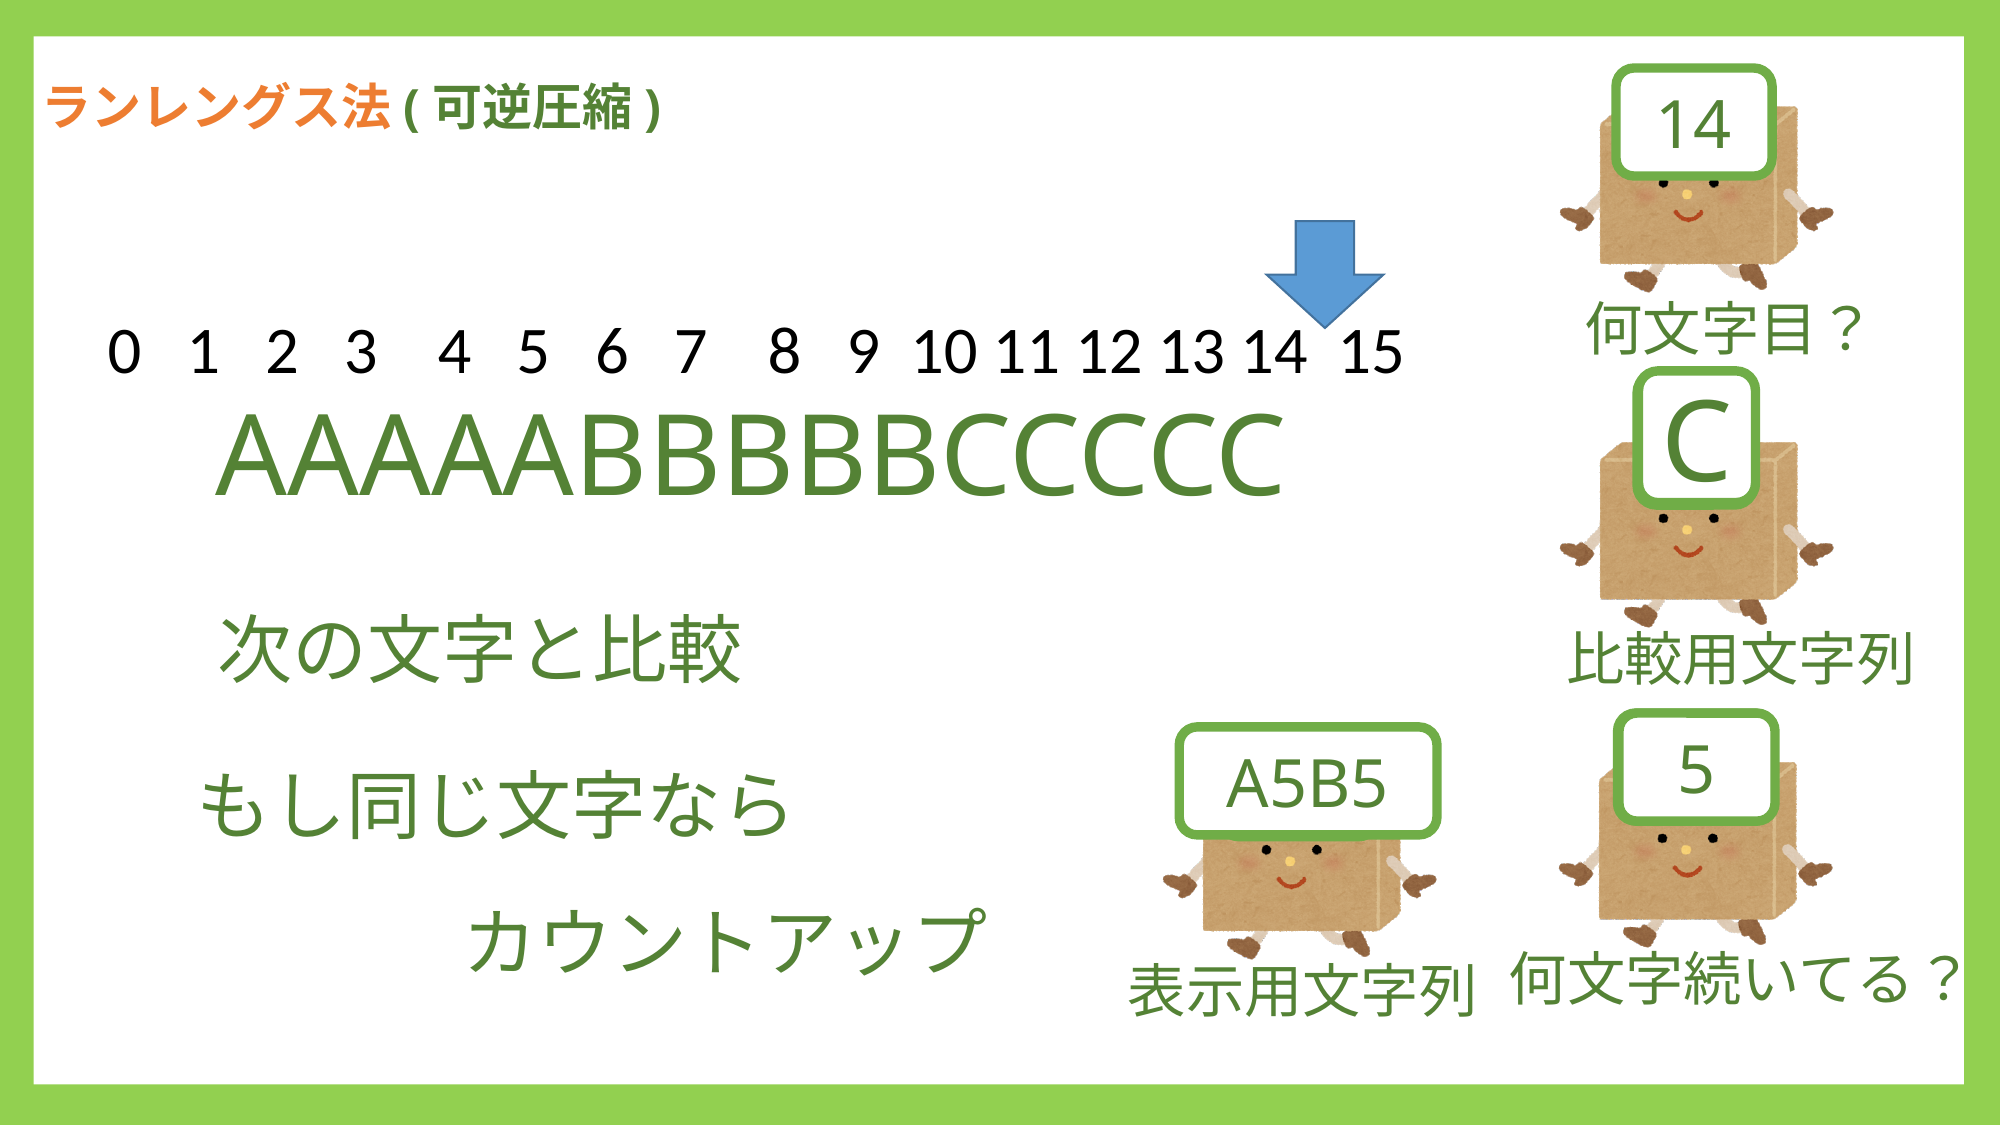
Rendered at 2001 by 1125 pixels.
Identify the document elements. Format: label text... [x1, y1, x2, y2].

text_box 5 [1626, 711, 1768, 715]
text_box AAAAABBBBBCCCCC [200, 394, 1303, 526]
text_box 0 1 2 3 4 5 6 7 8 9 10 11 12 13 14 15 [92, 299, 1501, 394]
text_box 何文字目？ [1569, 285, 1891, 370]
text_box [1263, 220, 1387, 299]
text_box 比較用文字列 [1551, 615, 1931, 700]
text_box 表示用文字列 [1113, 946, 1493, 1032]
text_box カウントアップ [447, 887, 1002, 993]
picture [1153, 726, 1444, 990]
text_box 次の文字と比較 [202, 594, 758, 700]
text_box ランレングス法(可逆圧縮) [27, 67, 677, 143]
picture [1549, 715, 1840, 978]
picture [1550, 59, 1841, 323]
text_box 何文字続いてる？ [1494, 934, 1988, 1020]
text_box C [1637, 369, 1757, 395]
text_box もし同じ文字なら [181, 750, 811, 856]
picture [1550, 395, 1841, 659]
